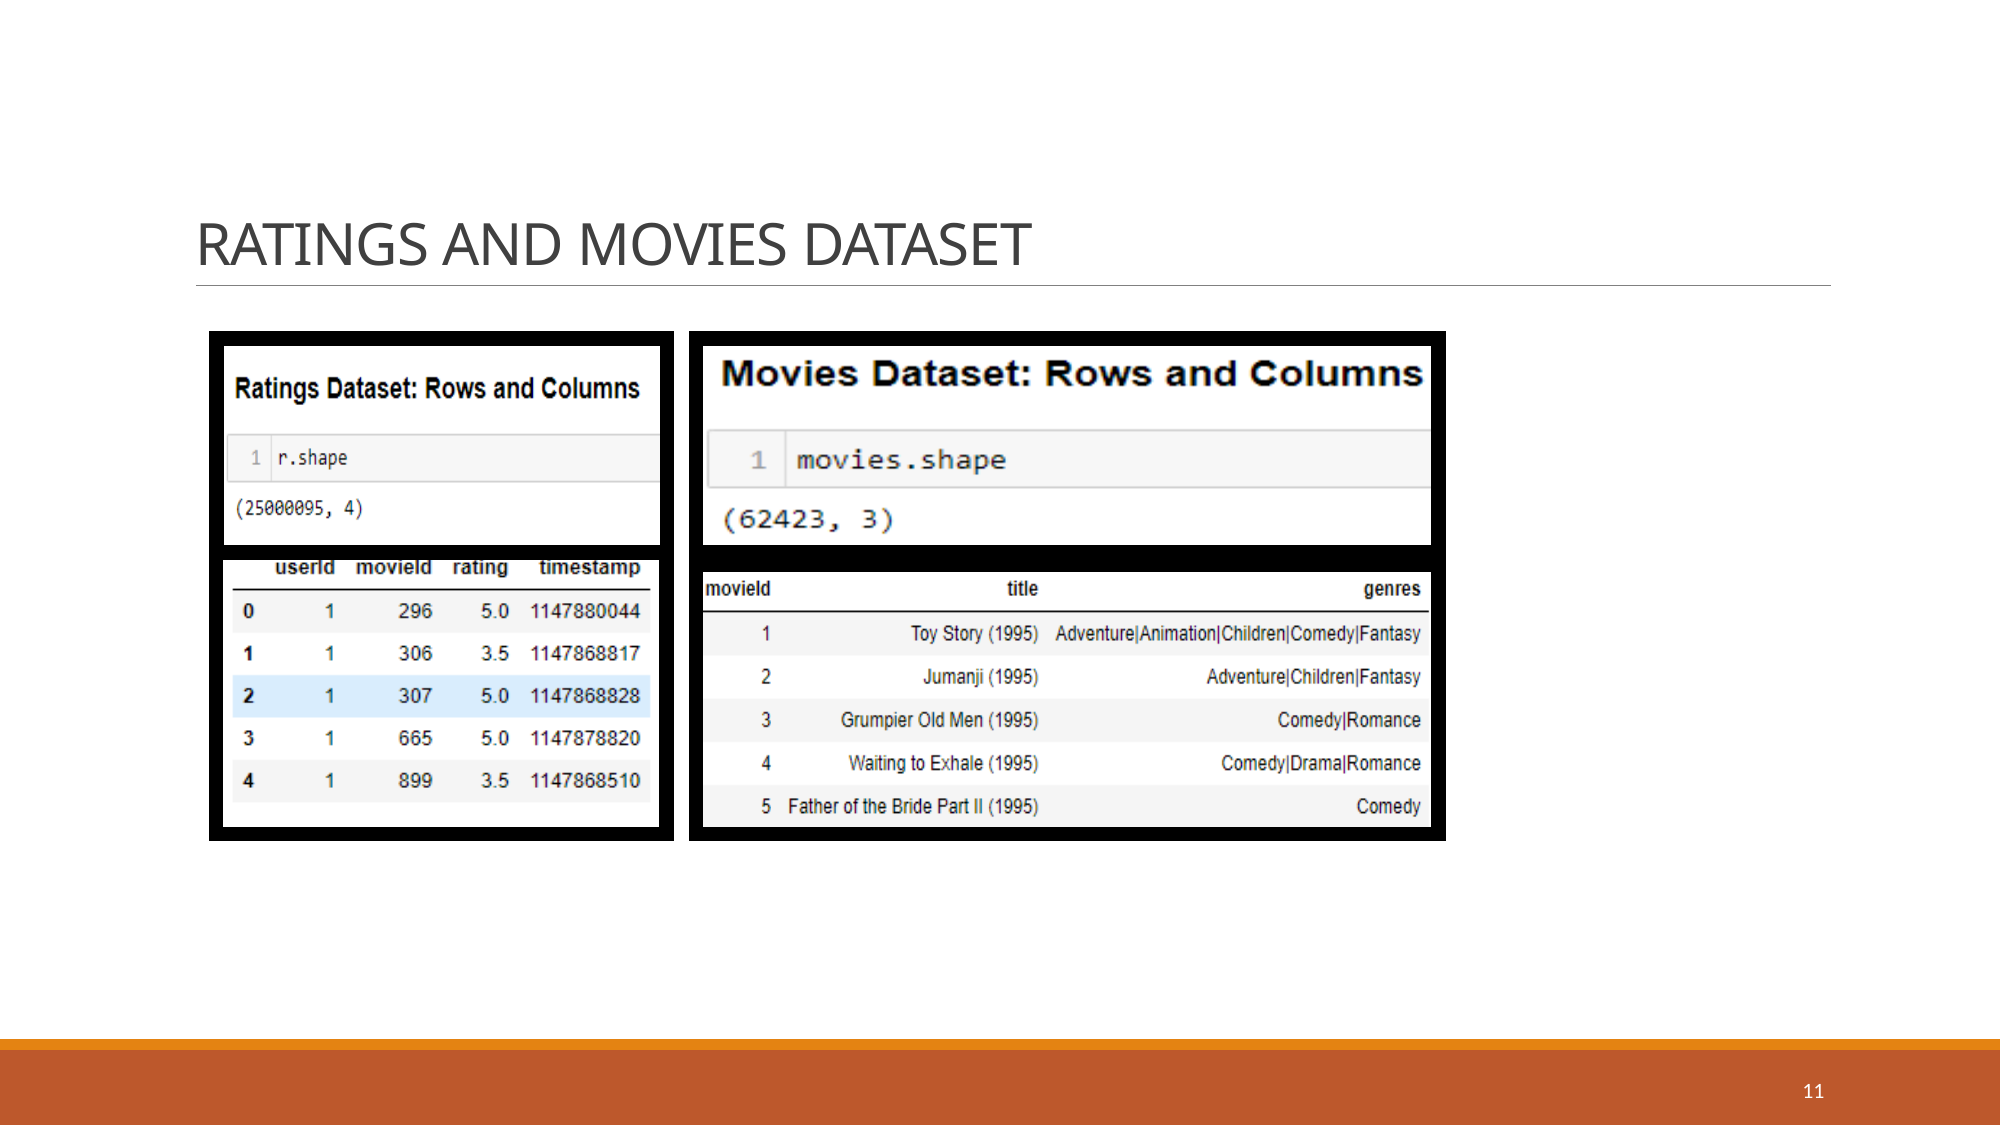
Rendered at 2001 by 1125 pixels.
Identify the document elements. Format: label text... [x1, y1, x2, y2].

picture [223, 345, 661, 546]
picture [702, 571, 1432, 828]
slide_number 11 [1624, 1059, 1840, 1120]
picture [702, 345, 1432, 546]
title RATINGS AND MOVIES DATASET [180, 47, 1830, 285]
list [222, 550, 660, 828]
